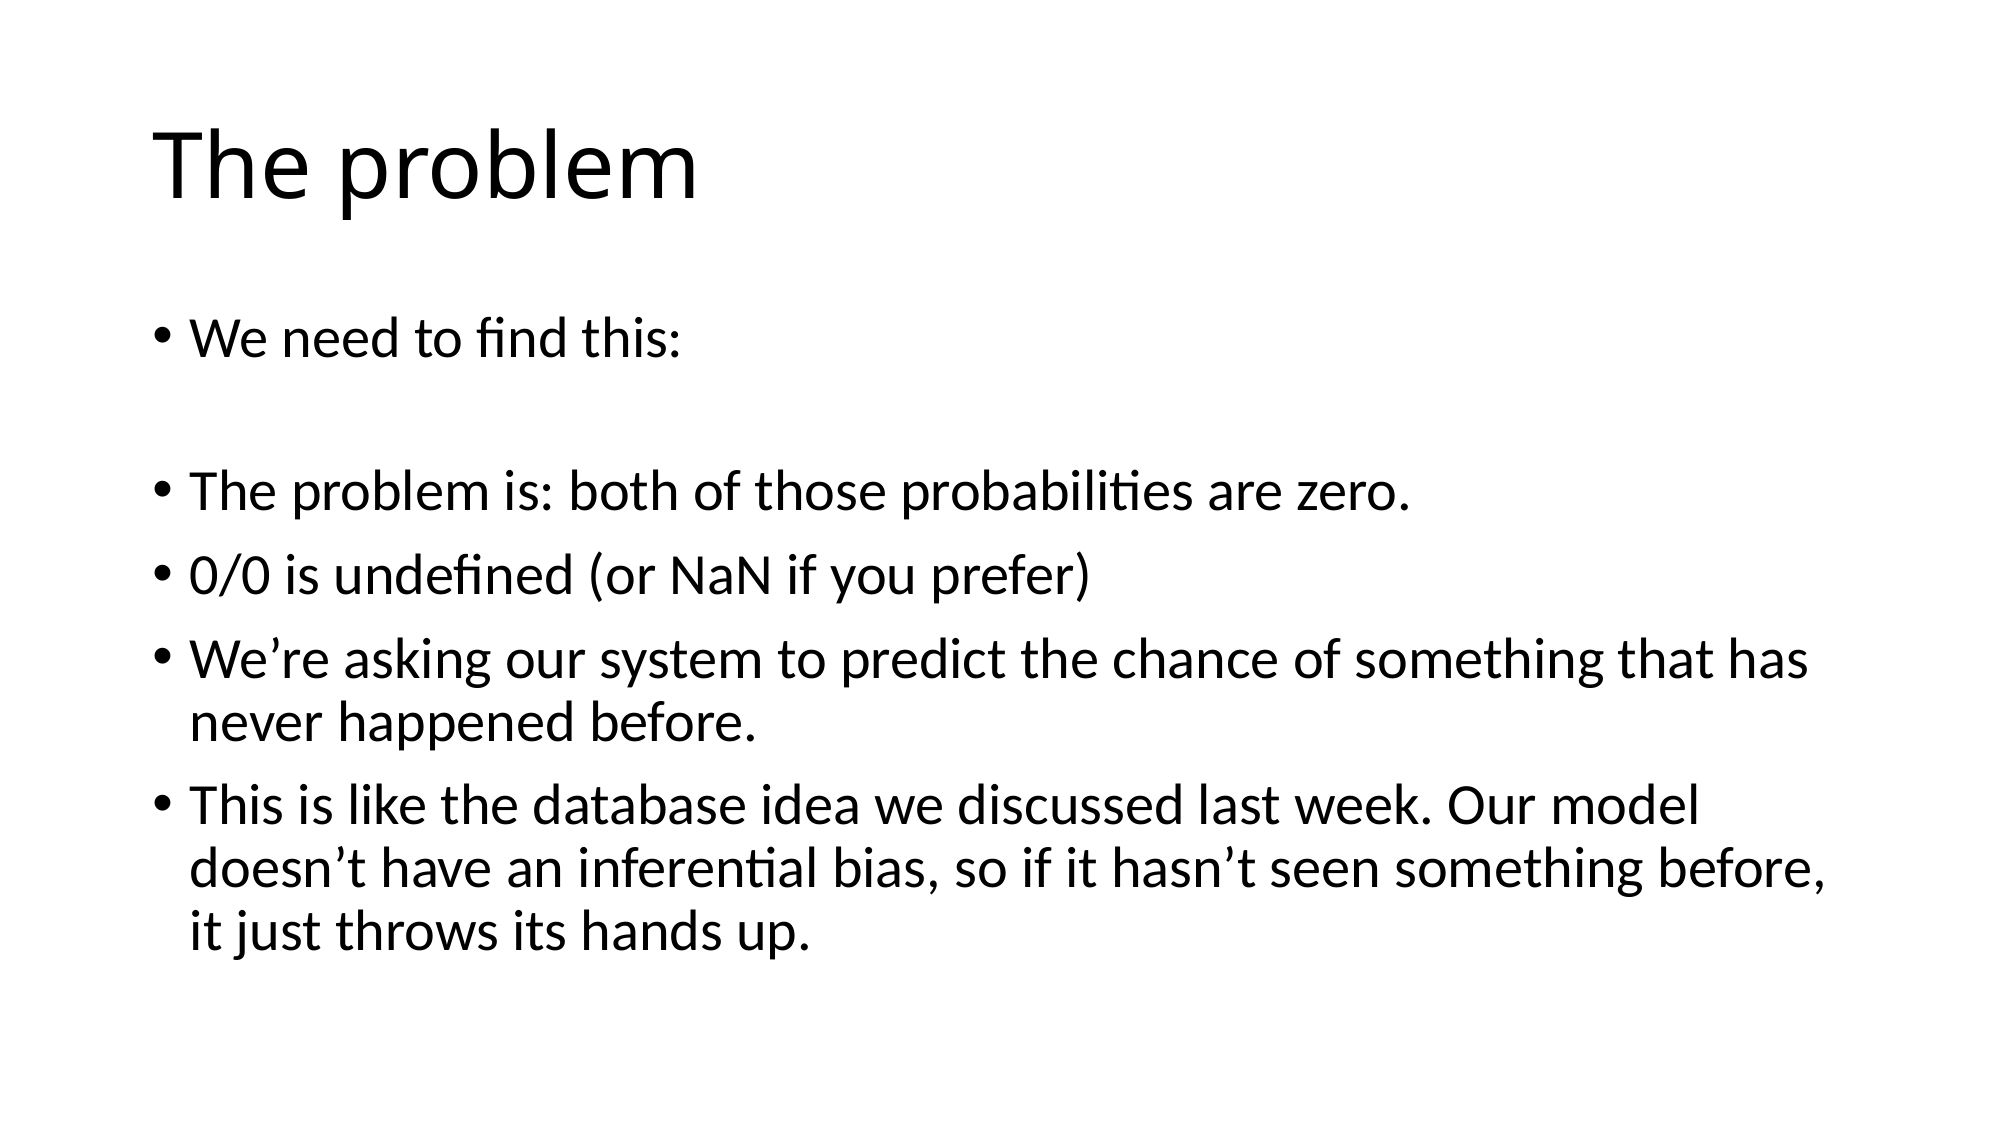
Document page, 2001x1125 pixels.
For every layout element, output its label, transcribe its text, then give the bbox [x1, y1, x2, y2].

title The problem [137, 59, 1863, 278]
